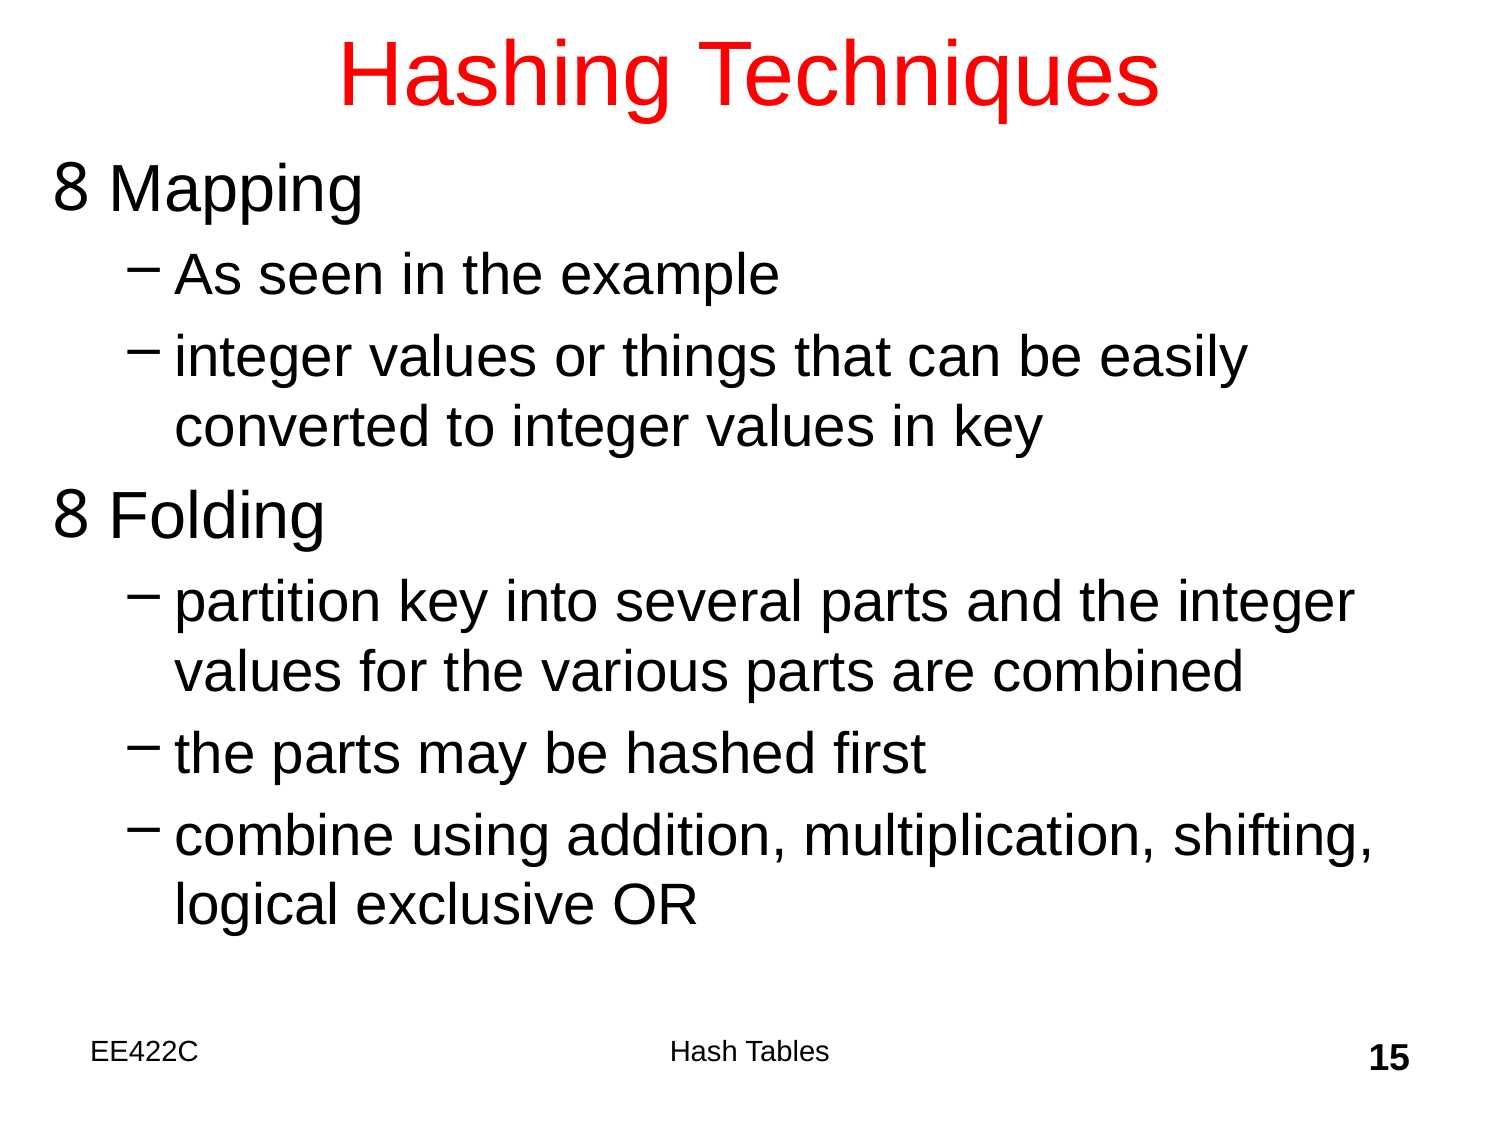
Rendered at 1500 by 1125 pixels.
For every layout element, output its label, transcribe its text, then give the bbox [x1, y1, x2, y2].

footer Hash Tables [462, 1038, 1038, 1101]
list Mapping As seen in the example integer values or things that can be easily converted to integer values in key Folding partition key into several parts and the integer values for the various parts are combined the parts may be hashed first combine using addition, multiplication, shifting, logical exclusive OR [37, 137, 1463, 1038]
slide_number 15 [1112, 1038, 1426, 1101]
title Hashing Techniques [112, 0, 1388, 137]
slide_number EE422C [74, 1038, 451, 1101]
